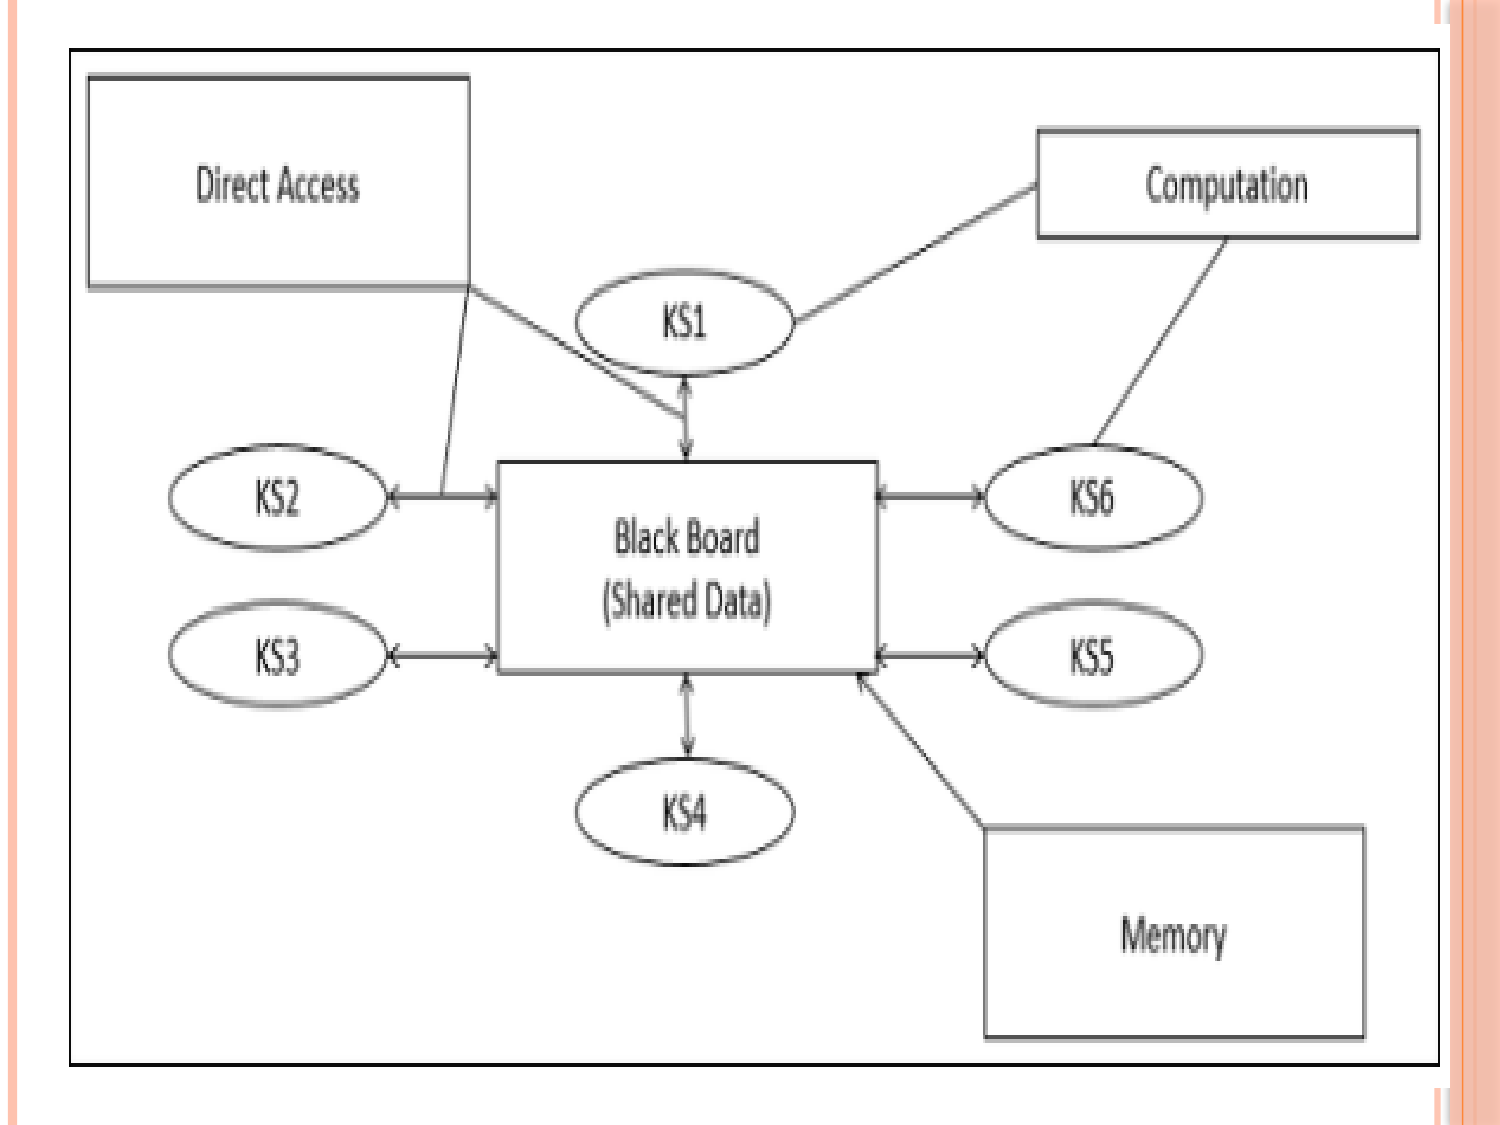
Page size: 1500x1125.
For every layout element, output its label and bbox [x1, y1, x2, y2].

picture [61, 24, 1451, 1088]
